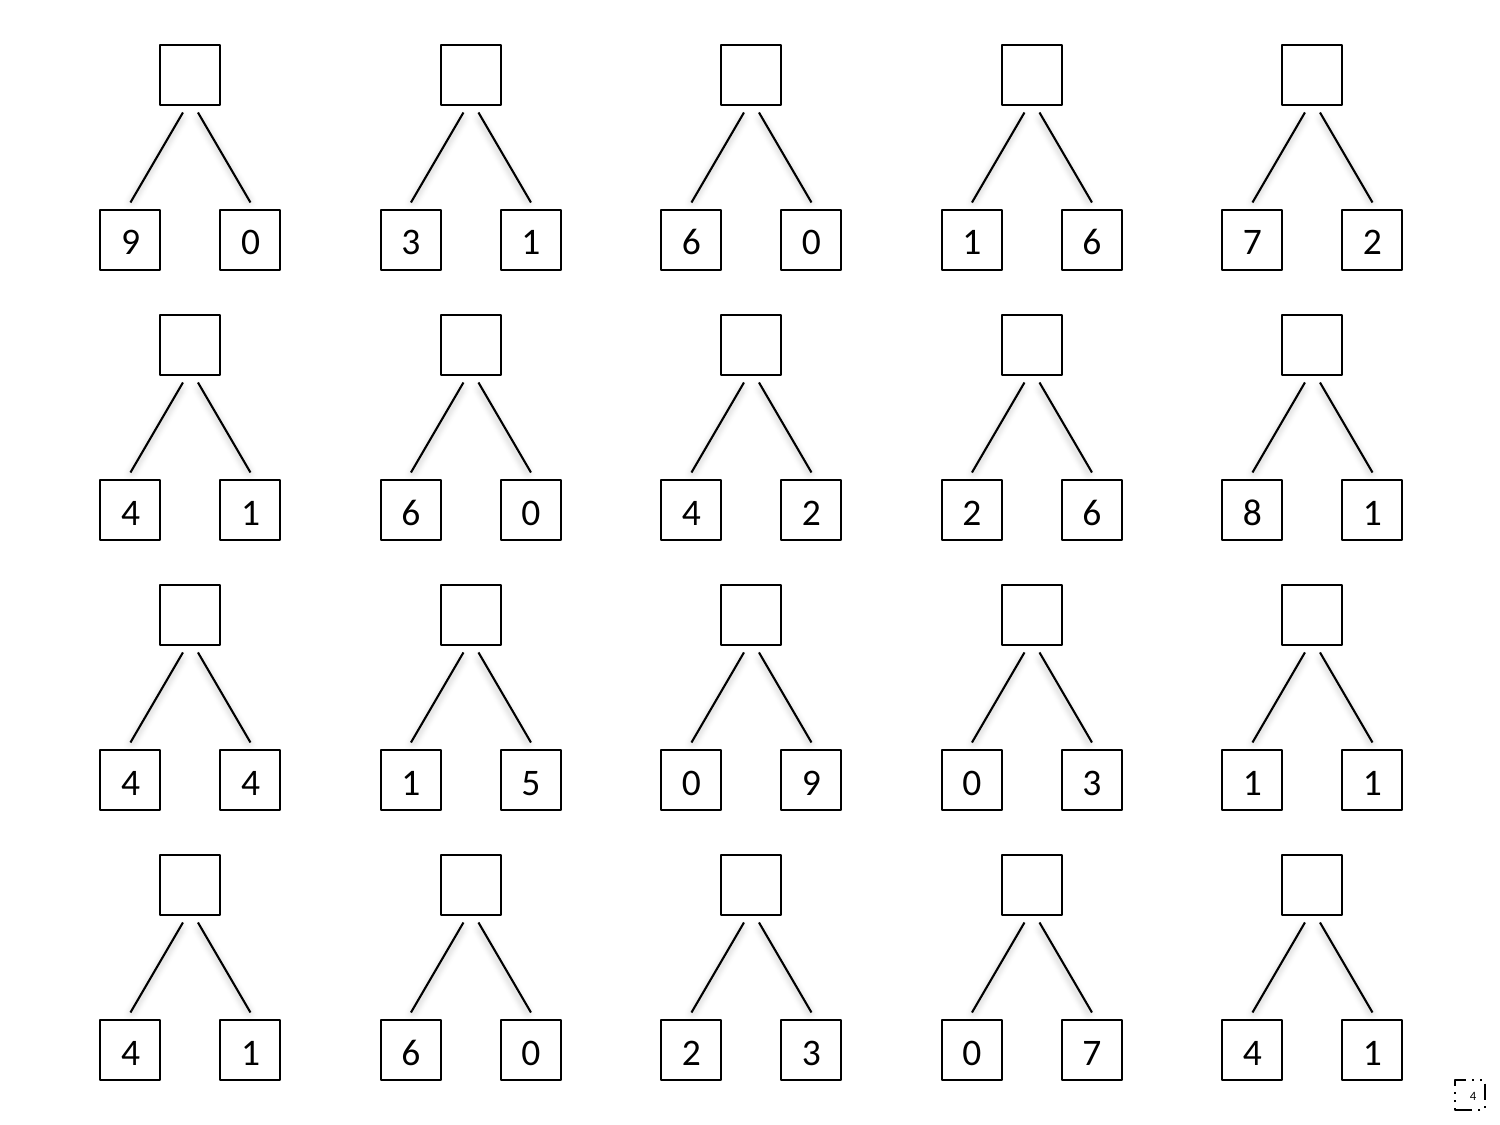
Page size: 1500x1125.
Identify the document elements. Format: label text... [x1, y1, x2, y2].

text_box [758, 922, 812, 1013]
text_box [721, 854, 782, 915]
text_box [1039, 922, 1093, 1013]
text_box 2 [661, 1019, 722, 1080]
text_box 0 [220, 209, 281, 270]
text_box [1252, 382, 1306, 473]
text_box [758, 652, 812, 743]
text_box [971, 922, 1025, 1013]
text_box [1039, 382, 1093, 473]
text_box 6 [661, 209, 722, 270]
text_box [691, 922, 745, 1013]
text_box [478, 652, 532, 743]
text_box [971, 652, 1025, 743]
text_box 7 [1061, 1019, 1122, 1080]
text_box 2 [781, 479, 842, 540]
text_box 1 [1342, 749, 1403, 810]
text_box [1252, 922, 1306, 1013]
text_box 3 [781, 1019, 842, 1080]
text_box 4 [661, 479, 722, 540]
text_box 6 [1061, 479, 1122, 540]
text_box 1 [220, 479, 281, 540]
text_box 1 [941, 209, 1002, 270]
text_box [410, 382, 464, 473]
text_box [440, 584, 501, 645]
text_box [971, 112, 1025, 203]
text_box [721, 314, 782, 375]
text_box 0 [781, 209, 842, 270]
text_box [758, 382, 812, 473]
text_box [1319, 652, 1373, 743]
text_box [410, 652, 464, 743]
text_box 0 [500, 479, 561, 540]
text_box [160, 314, 221, 375]
text_box 3 [1061, 749, 1122, 810]
text_box 9 [781, 749, 842, 810]
text_box 2 [941, 479, 1002, 540]
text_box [1039, 652, 1093, 743]
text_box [130, 652, 184, 743]
text_box 8 [1222, 479, 1283, 540]
text_box [1001, 854, 1062, 915]
text_box [160, 44, 221, 105]
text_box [478, 922, 532, 1013]
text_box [1319, 382, 1373, 473]
text_box [1282, 854, 1343, 915]
text_box [1001, 584, 1062, 645]
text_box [1039, 112, 1093, 203]
text_box 6 [1061, 209, 1122, 270]
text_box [130, 922, 184, 1013]
text_box [440, 854, 501, 915]
text_box 4 [100, 1019, 161, 1080]
text_box [160, 584, 221, 645]
text_box 1 [220, 1019, 281, 1080]
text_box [758, 112, 812, 203]
text_box 3 [380, 209, 441, 270]
text_box 6 [380, 479, 441, 540]
text_box [160, 854, 221, 915]
text_box 4 [220, 749, 281, 810]
text_box 0 [941, 1019, 1002, 1080]
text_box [1319, 922, 1373, 1013]
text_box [197, 922, 251, 1013]
text_box 5 [500, 749, 561, 810]
text_box 2 [1342, 209, 1403, 270]
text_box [410, 112, 464, 203]
text_box 1 [380, 749, 441, 810]
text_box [478, 112, 532, 203]
text_box 1 [1222, 749, 1283, 810]
text_box [440, 314, 501, 375]
text_box 4 [100, 479, 161, 540]
text_box 1 [500, 209, 561, 270]
text_box 0 [500, 1019, 561, 1080]
text_box [721, 584, 782, 645]
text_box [1252, 652, 1306, 743]
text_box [410, 922, 464, 1013]
text_box 0 [941, 749, 1002, 810]
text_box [478, 382, 532, 473]
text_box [197, 652, 251, 743]
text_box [130, 112, 184, 203]
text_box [130, 382, 184, 473]
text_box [691, 652, 745, 743]
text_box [691, 112, 745, 203]
text_box [440, 44, 501, 105]
text_box [721, 44, 782, 105]
text_box 9 [100, 209, 161, 270]
text_box [1282, 584, 1343, 645]
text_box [971, 382, 1025, 473]
text_box [1282, 44, 1343, 105]
text_box 0 [661, 749, 722, 810]
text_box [1319, 112, 1373, 203]
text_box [691, 382, 745, 473]
text_box 4 [1454, 1079, 1485, 1110]
text_box 6 [380, 1019, 441, 1080]
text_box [197, 112, 251, 203]
text_box [1001, 44, 1062, 105]
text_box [1252, 112, 1306, 203]
text_box 4 [1222, 1019, 1283, 1080]
text_box 1 [1342, 479, 1403, 540]
text_box 4 [100, 749, 161, 810]
text_box [1001, 314, 1062, 375]
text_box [197, 382, 251, 473]
text_box [1282, 314, 1343, 375]
text_box 1 [1342, 1019, 1403, 1080]
text_box 7 [1222, 209, 1283, 270]
